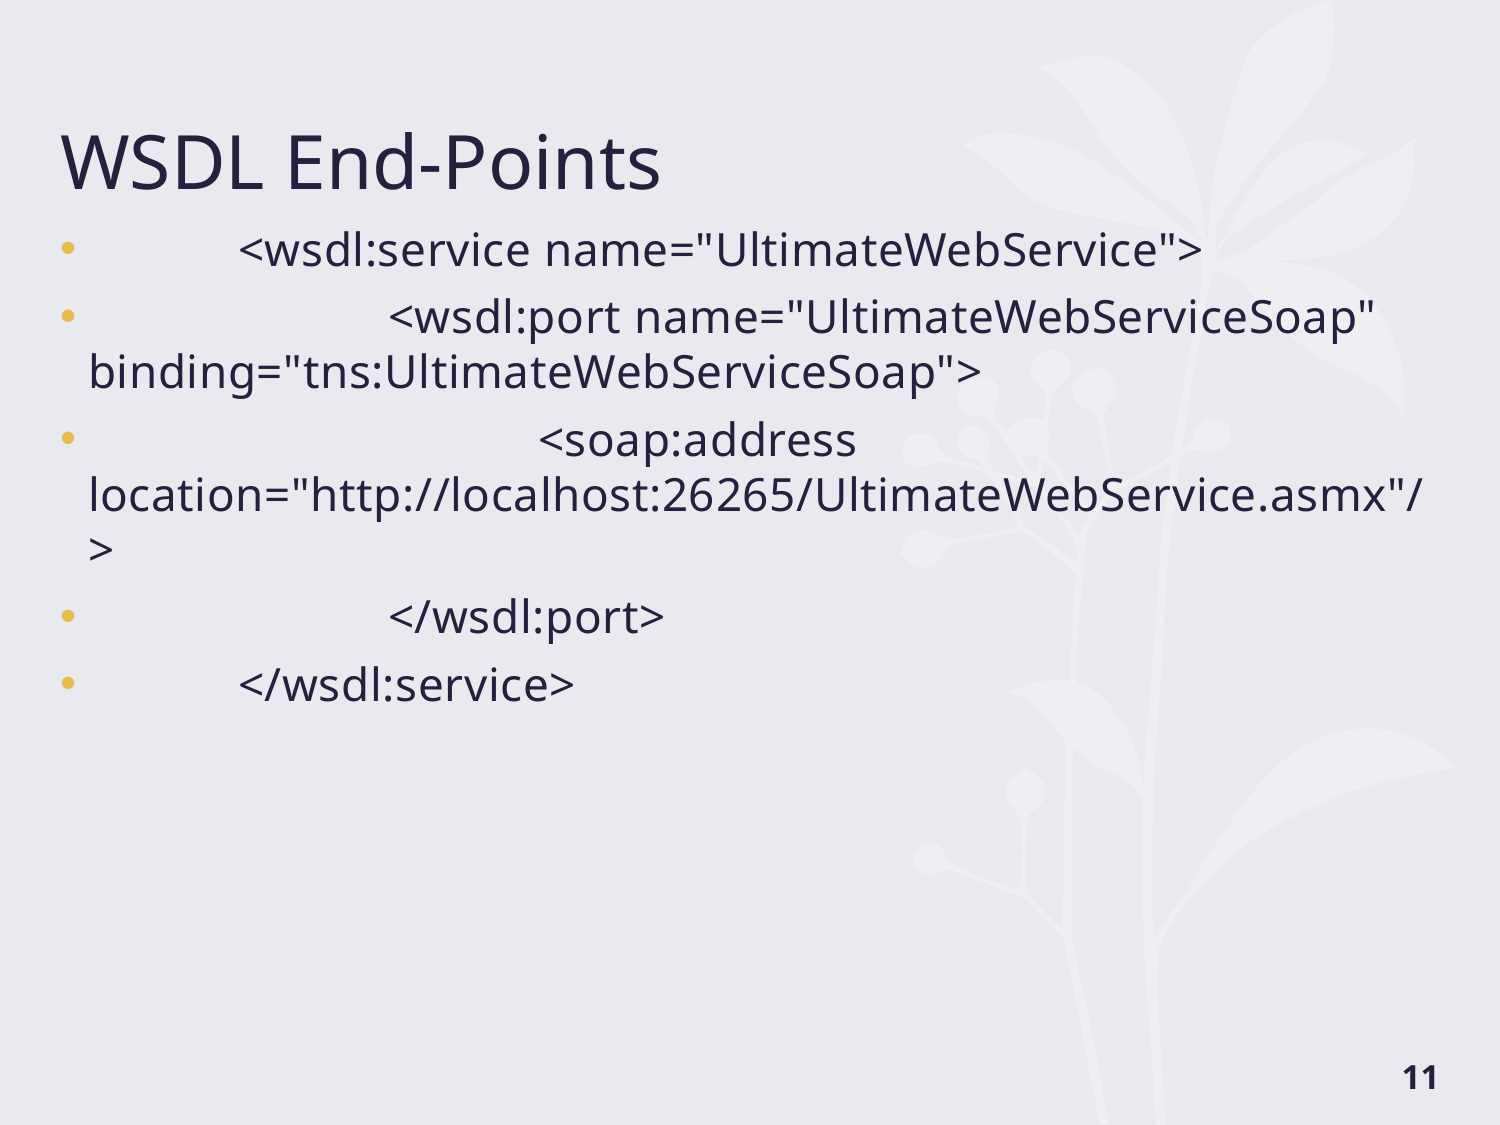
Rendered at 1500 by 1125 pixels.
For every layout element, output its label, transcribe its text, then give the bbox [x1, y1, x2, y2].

list <wsdl:service name="UltimateWebService"> <wsdl:port name="UltimateWebServiceSoap" binding="tns:UltimateWebServiceSoap"> <soap:address location="http://localhost:26265/UltimateWebService.asmx"/> </wsdl:port> </wsdl:service> [45, 213, 1455, 1023]
title WSDL End-Points [45, 37, 1455, 213]
slide_number 11 [1310, 1054, 1455, 1103]
